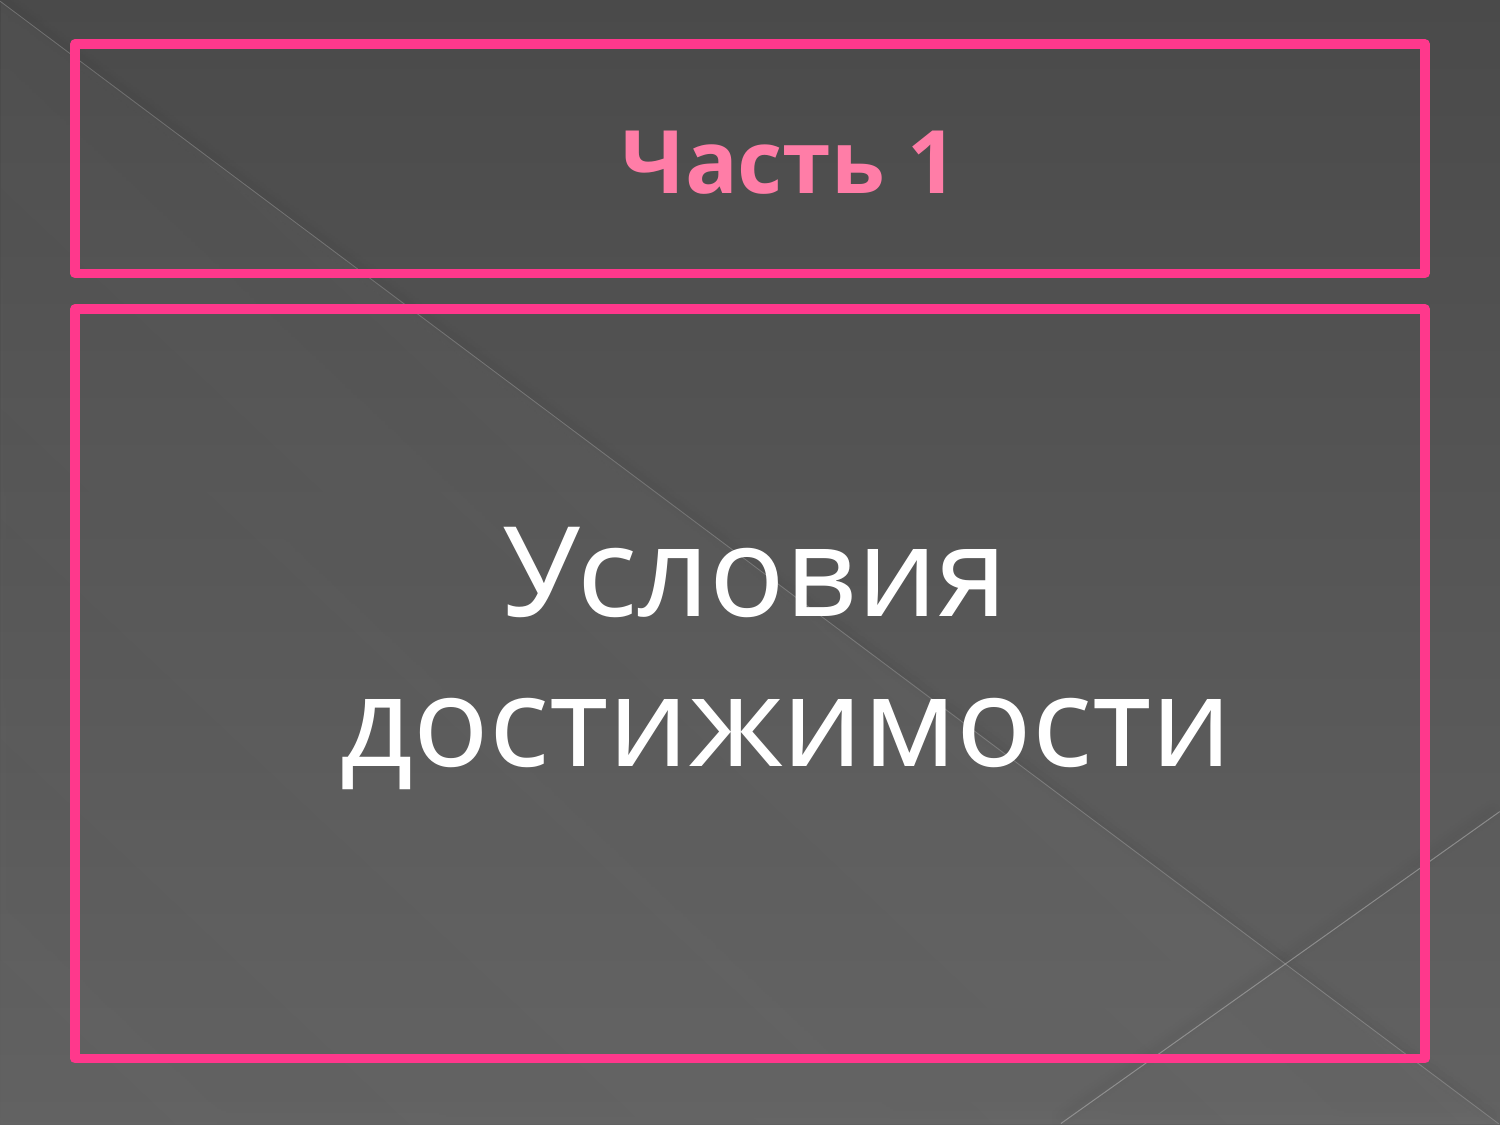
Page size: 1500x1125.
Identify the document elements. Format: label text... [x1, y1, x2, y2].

list Условия достижимости [75, 308, 1425, 1059]
title Часть 1 [75, 43, 1425, 274]
